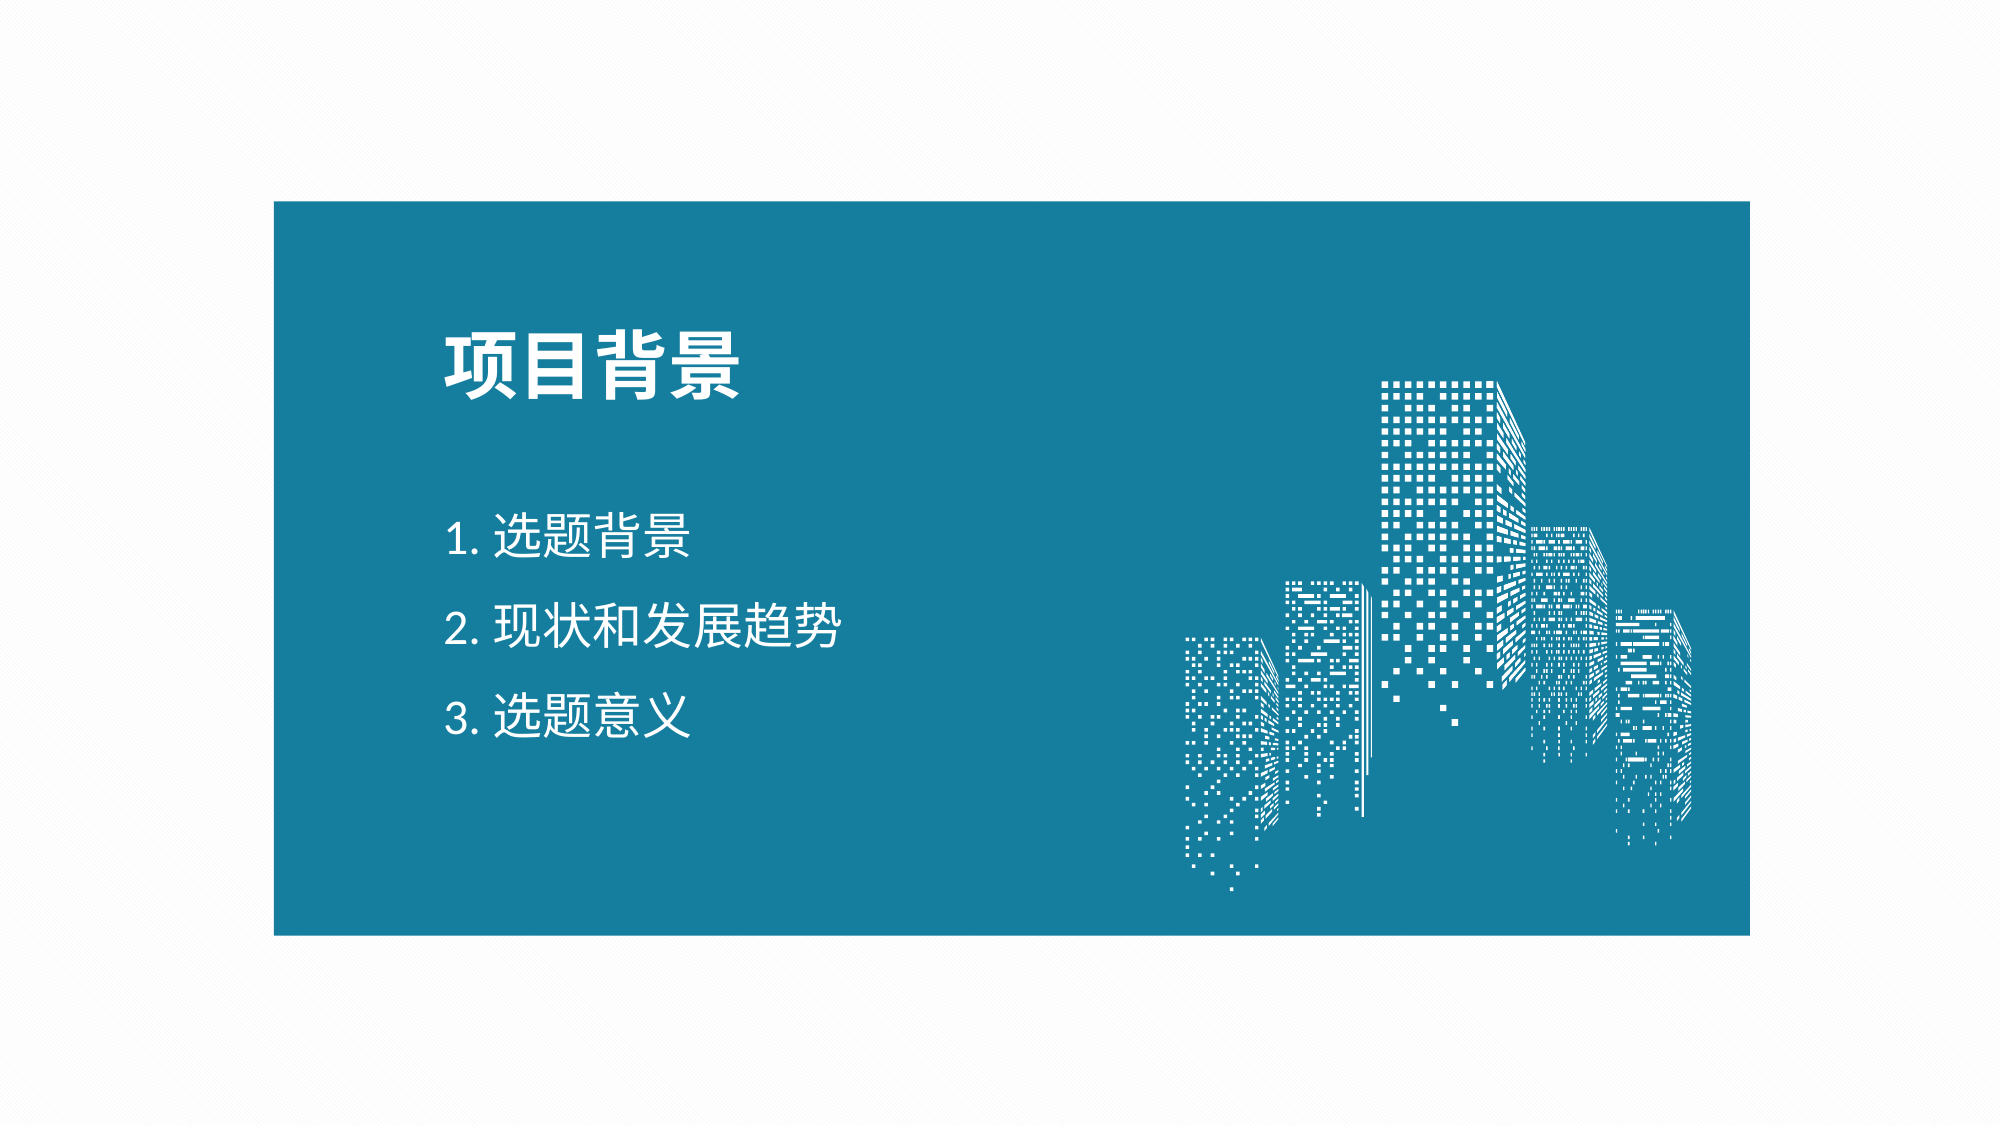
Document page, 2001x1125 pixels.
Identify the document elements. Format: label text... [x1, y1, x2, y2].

text_box [273, 200, 1751, 937]
text_box 项目背景 [428, 310, 826, 416]
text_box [1185, 381, 1692, 892]
text_box 1.选题背景 2.现状和发展趋势 3.选题意义 [428, 466, 912, 752]
